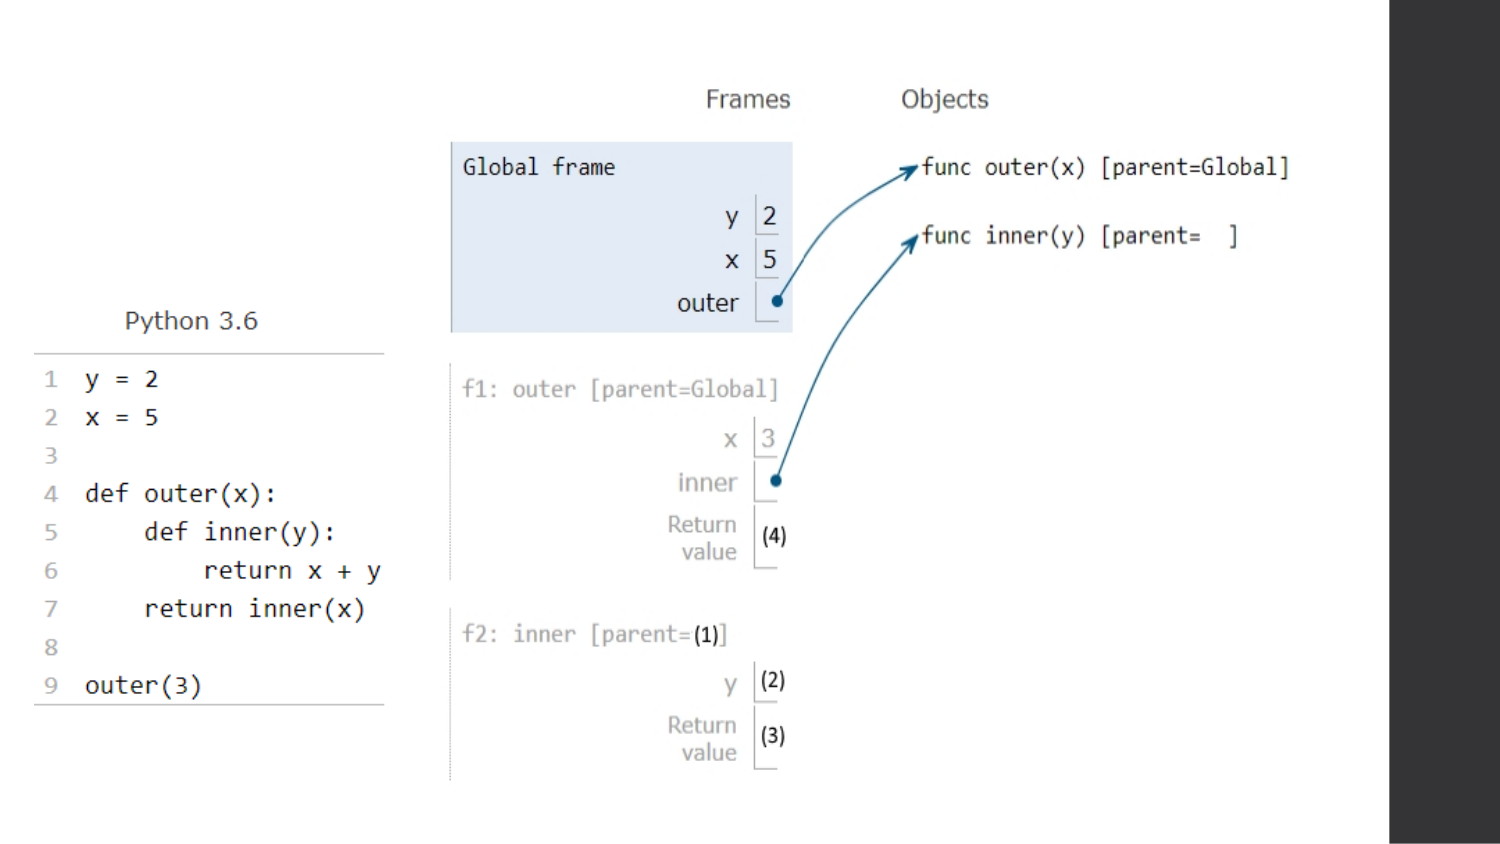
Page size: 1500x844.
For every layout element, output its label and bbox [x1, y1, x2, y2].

picture [34, 55, 1375, 789]
